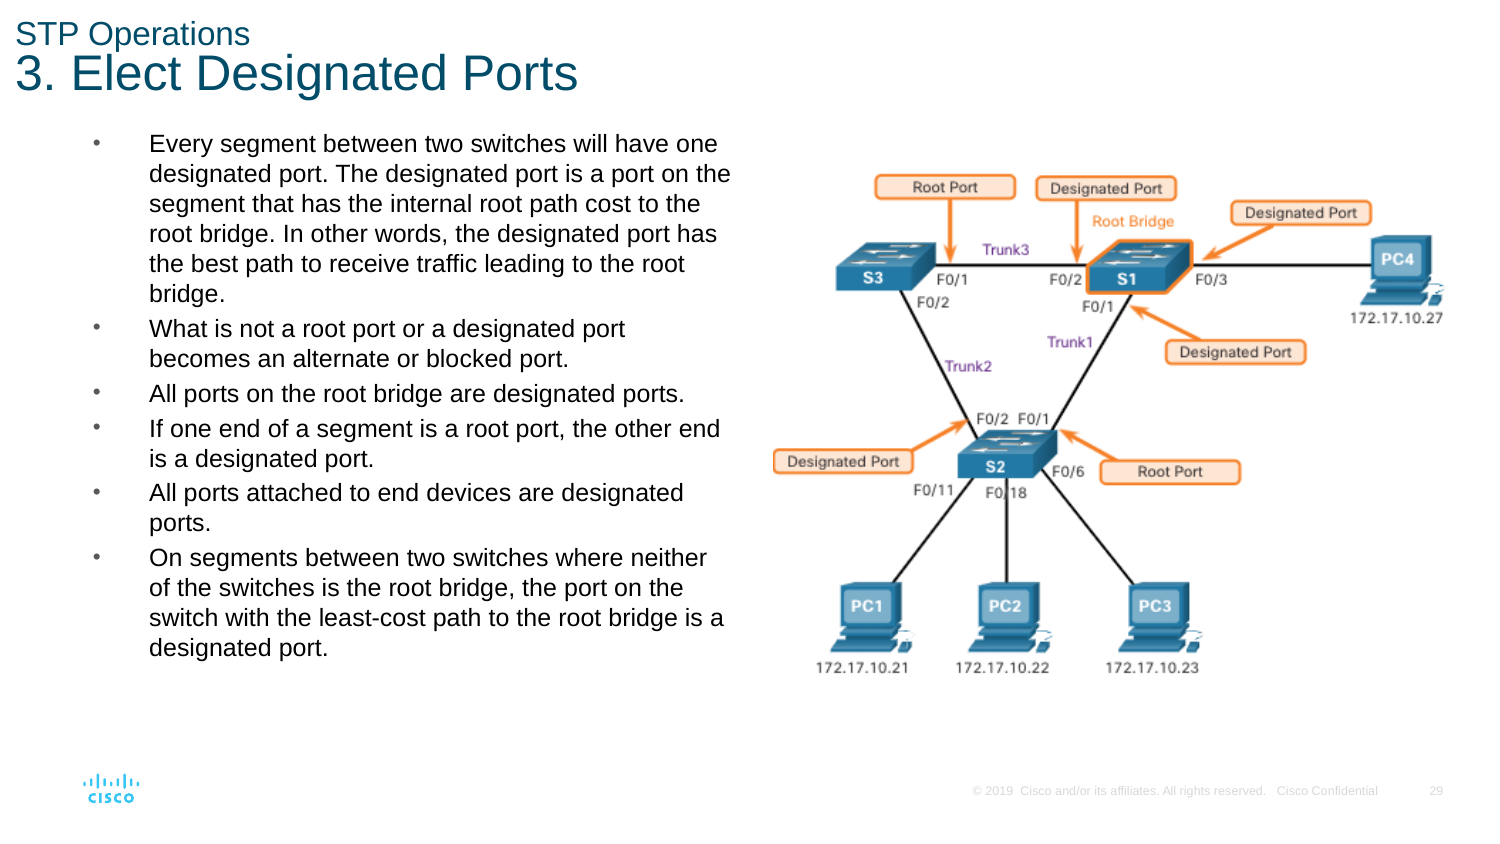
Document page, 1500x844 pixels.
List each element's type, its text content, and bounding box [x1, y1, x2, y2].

title STP Operations 3. Elect Designated Ports [0, 0, 1369, 121]
list Every segment between two switches will have one designated port. The designated port is a port on the segment that has the internal root path cost to the root bridge. In other words, the designated port has the best path to receive traffic leading to the root bridge. What is not a root port or a designated port becomes an alternate or blocked port. All ports on the root bridge are designated ports. If one end of a segment is a root port, the other end is a designated port. All ports attached to end devices are designated ports. On segments between two switches where neither of the switches is the root bridge, the port on the switch with the least-cost path to the root bridge is a designated port. [77, 120, 750, 726]
picture [773, 167, 1454, 676]
